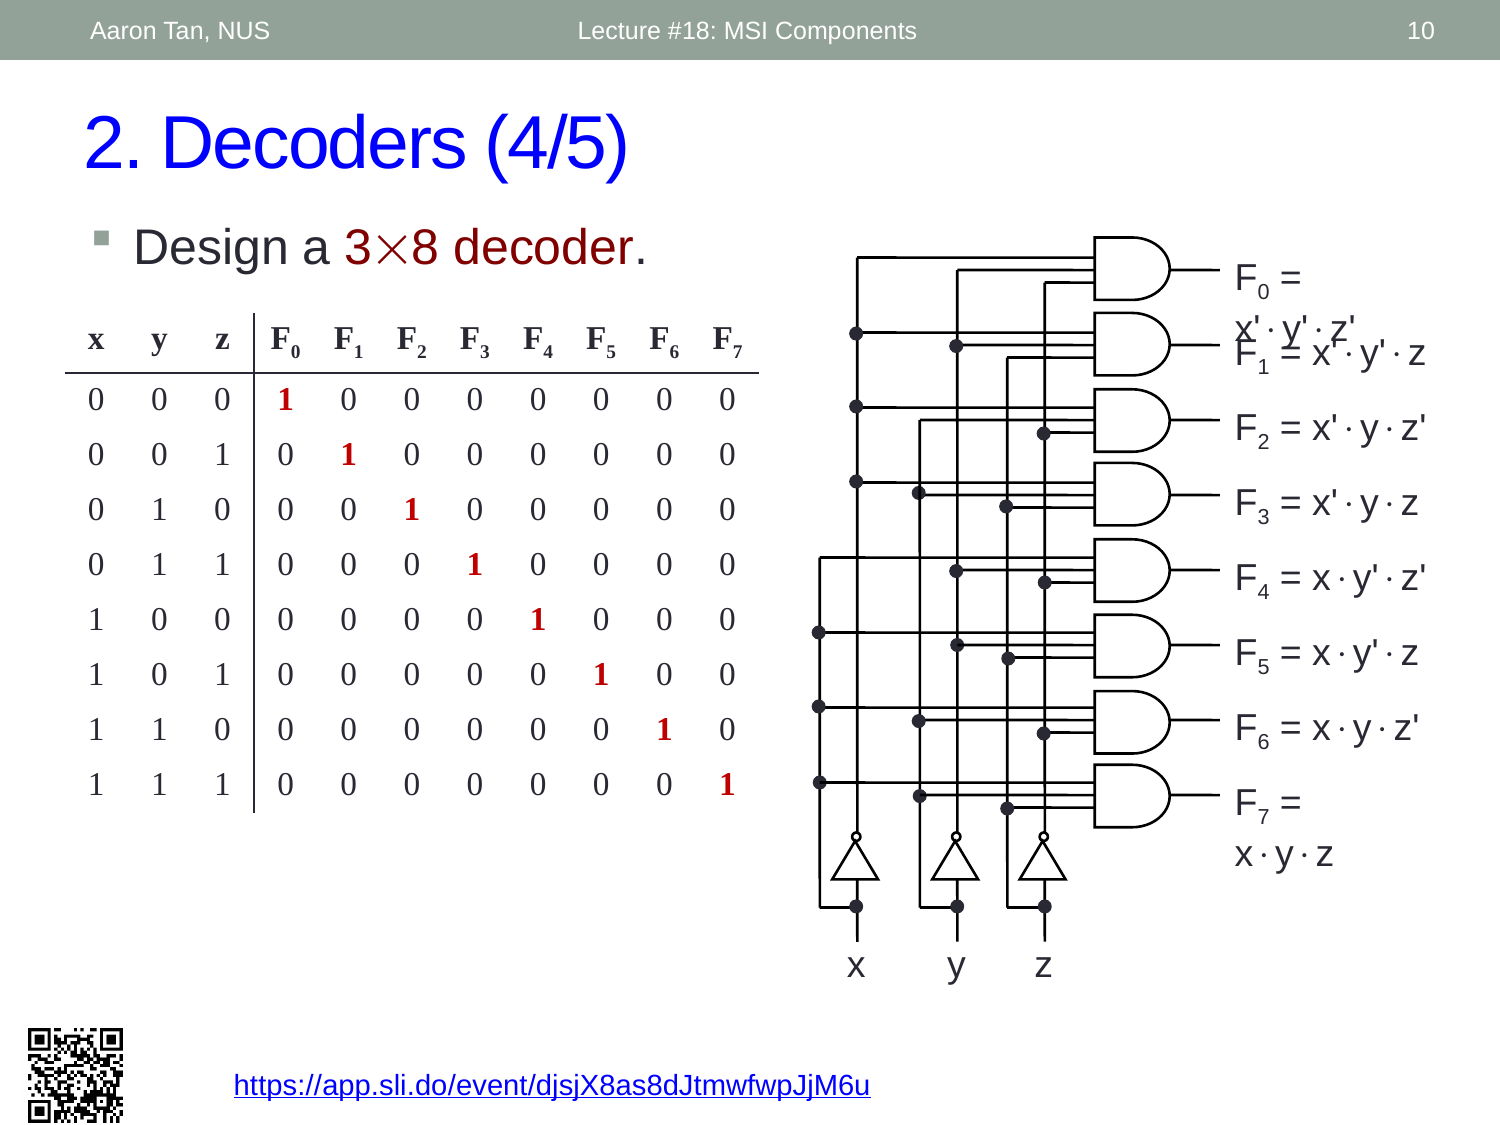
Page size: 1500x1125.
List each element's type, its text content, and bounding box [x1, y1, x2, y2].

table_cell 0 [696, 428, 759, 483]
table_cell 0 [443, 703, 507, 758]
table_header F0 [255, 313, 317, 372]
table_cell 0 [191, 593, 253, 648]
table_cell 0 [317, 593, 380, 648]
table_cell 0 [507, 428, 570, 483]
table_cell 0 [128, 648, 191, 703]
table_header F7 [696, 313, 759, 372]
table_cell 1 [507, 593, 570, 648]
table_cell 0 [380, 538, 443, 593]
table_header F6 [633, 313, 696, 372]
table_cell 0 [317, 538, 380, 593]
table_cell 1 [65, 703, 128, 758]
table_cell 0 [633, 758, 696, 813]
table_cell 0 [191, 703, 253, 758]
table_cell 0 [507, 483, 570, 538]
table_cell 1 [443, 538, 507, 593]
table_cell 0 [443, 648, 507, 703]
table_cell 0 [443, 374, 507, 428]
table_cell 0 [380, 648, 443, 703]
table_cell 0 [443, 593, 507, 648]
table_cell 0 [255, 593, 317, 648]
table_cell 0 [317, 648, 380, 703]
table_header y [128, 313, 191, 372]
table_cell 1 [191, 538, 253, 593]
table_cell 0 [255, 703, 317, 758]
table_cell 0 [380, 374, 443, 428]
table_cell 0 [380, 428, 443, 483]
table_cell 0 [633, 374, 696, 428]
table_header F2 [380, 313, 443, 372]
table_cell 1 [380, 483, 443, 538]
table_cell 1 [317, 428, 380, 483]
table_cell 0 [255, 648, 317, 703]
table_cell 0 [255, 758, 317, 813]
table_header z [191, 313, 253, 372]
table_cell 1 [255, 374, 317, 428]
table_cell 0 [128, 374, 191, 428]
slide_number 10 [1308, 3, 1450, 57]
table_cell 0 [191, 374, 253, 428]
table_cell 1 [128, 538, 191, 593]
table_cell 1 [65, 648, 128, 703]
table_cell 0 [255, 428, 317, 483]
table_cell 0 [696, 703, 759, 758]
table_cell 0 [317, 758, 380, 813]
table_header F3 [443, 313, 507, 372]
table_cell 0 [380, 703, 443, 758]
table_cell 0 [507, 648, 570, 703]
table_cell 0 [65, 538, 128, 593]
title 2. Decoders (4/5) [68, 86, 1476, 192]
table_cell 0 [191, 483, 253, 538]
table_cell 0 [317, 703, 380, 758]
text_box Design a 38 decoder. [75, 206, 788, 363]
table_cell 0 [570, 374, 633, 428]
table_cell 0 [380, 593, 443, 648]
table_header F4 [507, 313, 570, 372]
table_cell 0 [128, 593, 191, 648]
table_header F1 [317, 313, 380, 372]
table_cell 1 [696, 758, 759, 813]
table_cell 0 [507, 758, 570, 813]
table_cell 0 [570, 593, 633, 648]
table_cell 1 [191, 648, 253, 703]
table_cell 0 [65, 374, 128, 428]
table_cell 0 [696, 648, 759, 703]
table_cell 0 [317, 374, 380, 428]
table_cell 0 [696, 483, 759, 538]
table_cell 0 [65, 483, 128, 538]
table_cell 0 [255, 538, 317, 593]
table_cell 0 [696, 538, 759, 593]
table_cell 0 [255, 483, 317, 538]
table_cell 1 [191, 428, 253, 483]
table_cell 1 [128, 703, 191, 758]
table_cell 0 [507, 374, 570, 428]
table_cell 0 [507, 538, 570, 593]
table_cell 0 [507, 703, 570, 758]
table_cell 1 [65, 593, 128, 648]
table_cell 0 [570, 703, 633, 758]
table_cell 0 [633, 428, 696, 483]
table_cell 1 [65, 758, 128, 813]
footer Lecture #18: MSI Components [562, 3, 1238, 57]
table_header F5 [570, 313, 633, 372]
table_cell 0 [570, 428, 633, 483]
table_cell 0 [633, 648, 696, 703]
picture [21, 1021, 129, 1125]
slide_number Aaron Tan, NUS [75, 3, 550, 57]
table_cell 1 [128, 483, 191, 538]
table_cell 0 [443, 428, 507, 483]
table_cell 0 [317, 483, 380, 538]
table_cell 0 [570, 483, 633, 538]
table_cell 0 [380, 758, 443, 813]
table_cell 0 [633, 593, 696, 648]
table_cell 0 [696, 374, 759, 428]
table_header x [65, 313, 128, 372]
table_cell 0 [633, 483, 696, 538]
table_cell 0 [633, 538, 696, 593]
table_cell 1 [191, 758, 253, 813]
table_cell 0 [696, 593, 759, 648]
table_cell 0 [570, 538, 633, 593]
table_cell 0 [443, 758, 507, 813]
table_cell 0 [570, 758, 633, 813]
table_cell 0 [443, 483, 507, 538]
table_cell 0 [65, 428, 128, 483]
table_cell 1 [128, 758, 191, 813]
table_cell 1 [633, 703, 696, 758]
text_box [812, 237, 1445, 993]
table_cell 1 [570, 648, 633, 703]
table_cell 0 [128, 428, 191, 483]
